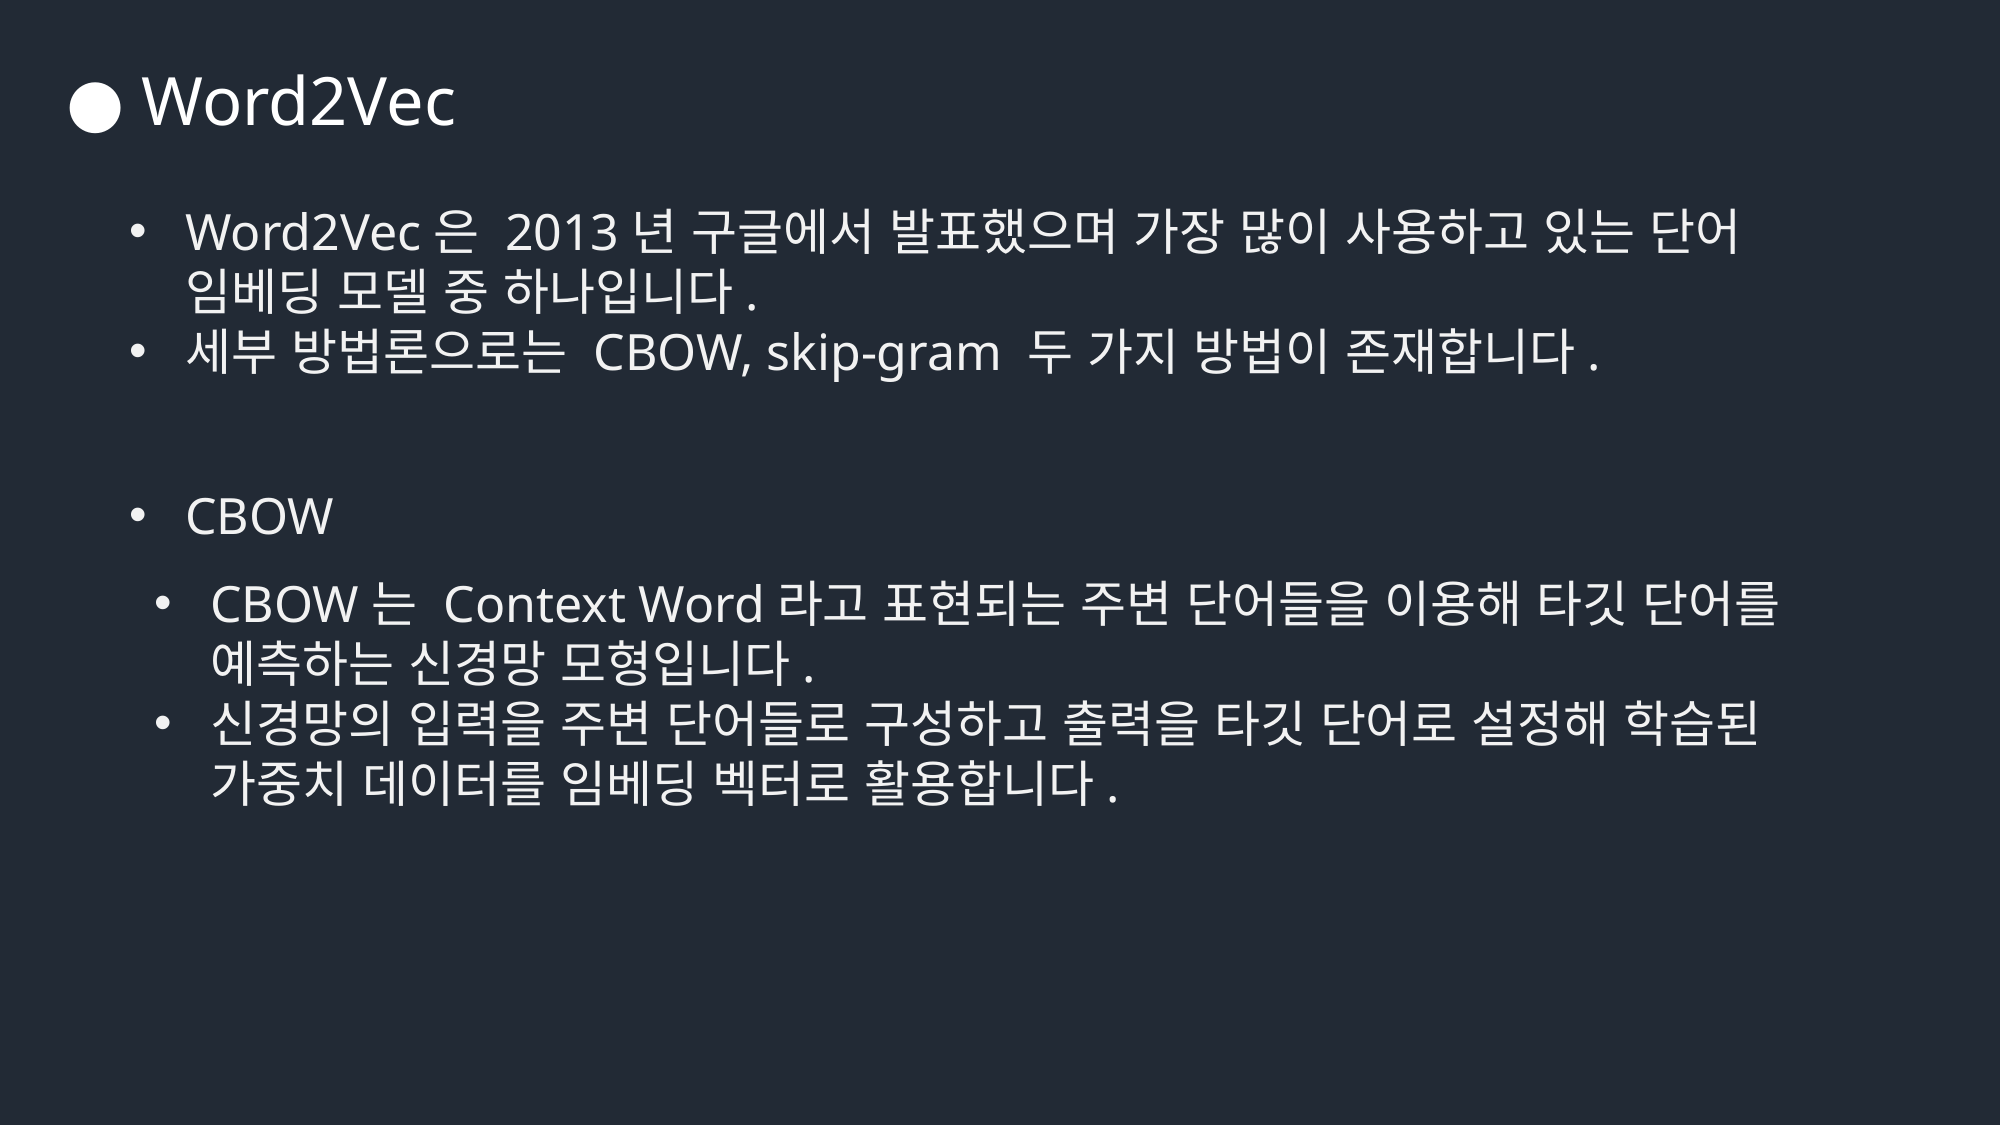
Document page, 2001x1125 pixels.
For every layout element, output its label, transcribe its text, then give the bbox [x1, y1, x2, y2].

text_box CBOW [114, 477, 1869, 552]
text_box CBOW는 Context Word라고 표현되는 주변 단어들을 이용해 타깃 단어를 예측하는 신경망 모형입니다. 신경망의 입력을 주변 단어들로 구성하고 출력을 타깃 단어로 설정해 학습된 가중치 데이터를 임베딩 벡터로 활용합니다. [139, 564, 1894, 820]
text_box Word2Vec은 2013년 구글에서 발표했으며 가장 많이 사용하고 있는 단어 임베딩 모델 중 하나입니다. 세부 방법론으로는 CBOW, skip-gram 두 가지 방법이 존재합니다. [114, 192, 1869, 388]
text_box ● Word2Vec [51, 51, 1415, 146]
